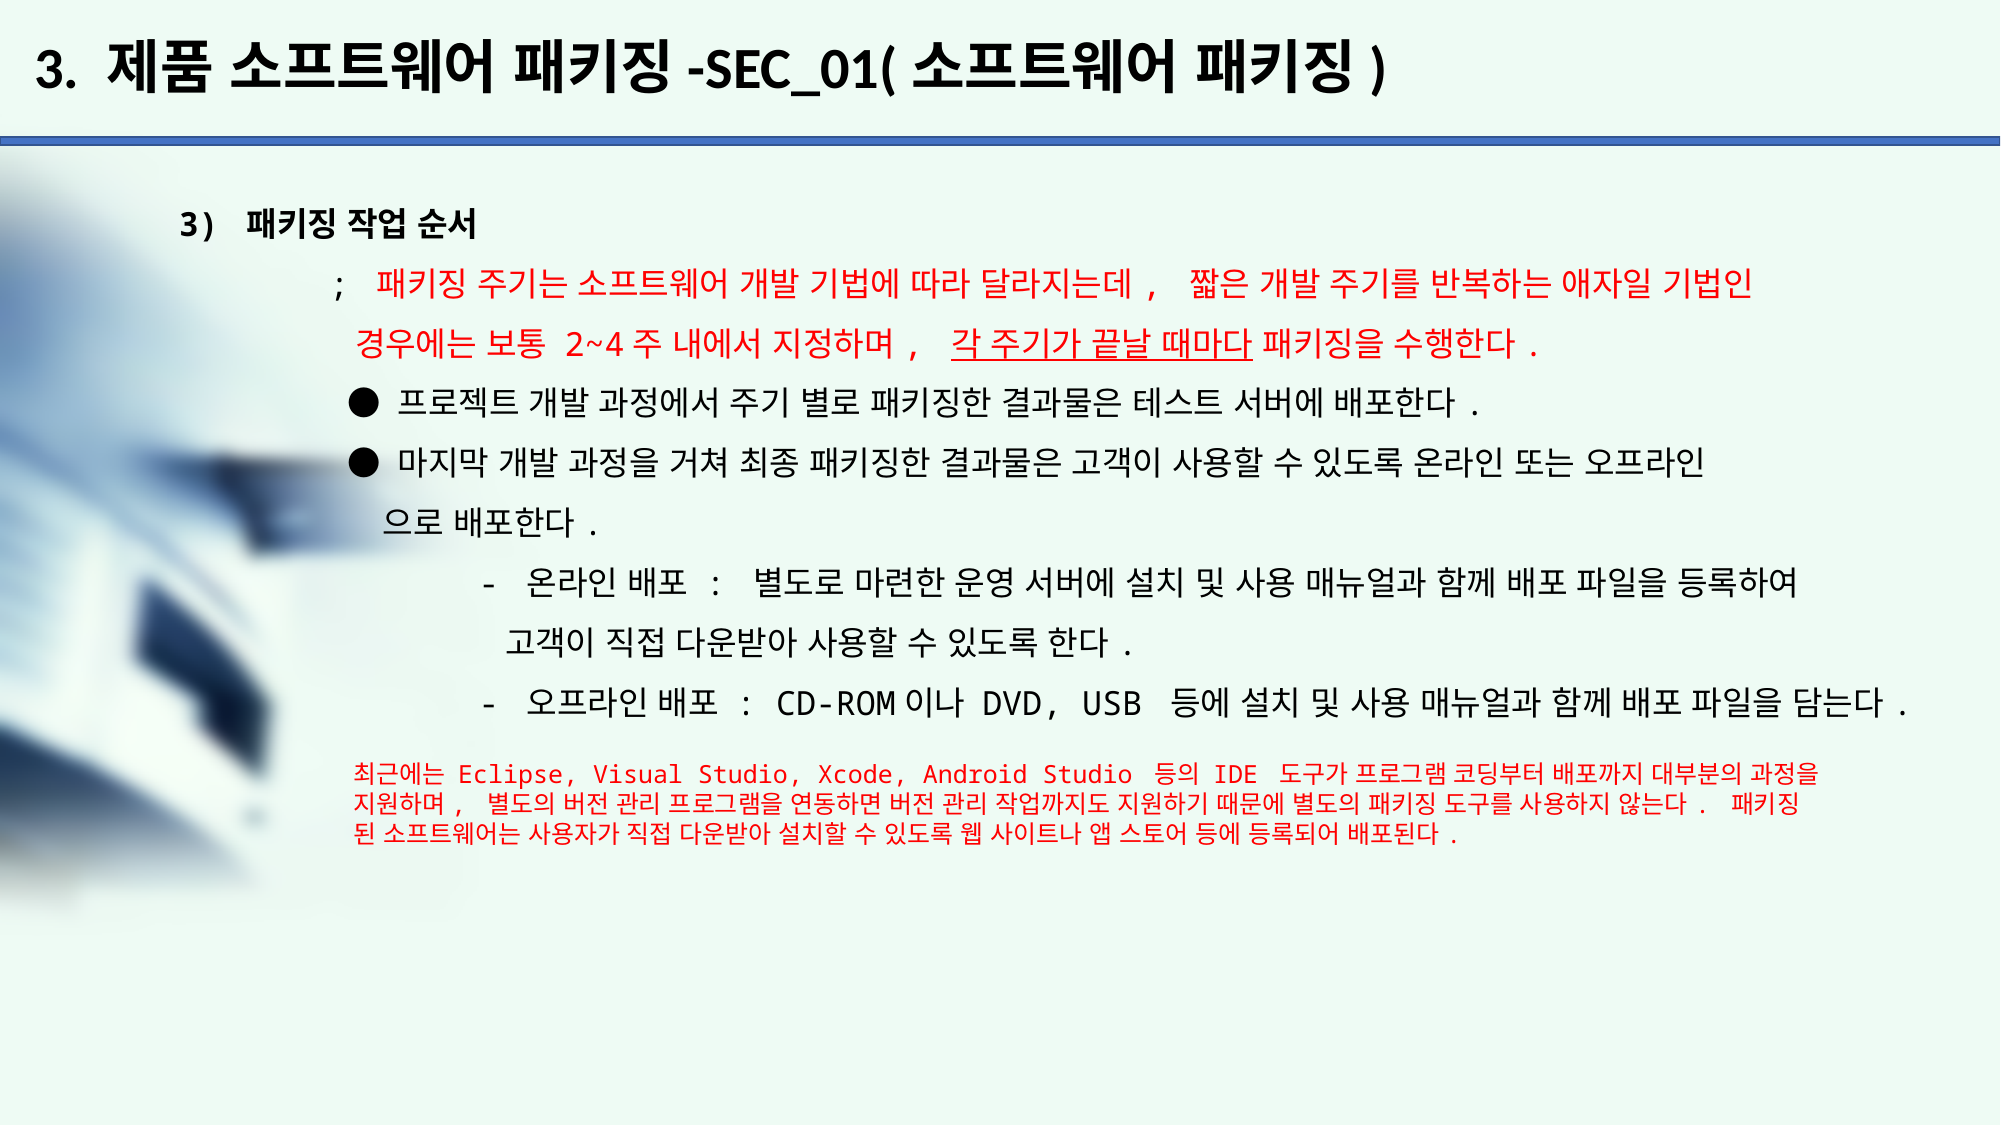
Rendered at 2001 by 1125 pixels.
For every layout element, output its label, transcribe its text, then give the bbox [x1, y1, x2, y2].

text_box 최근에는 Eclipse, Visual Studio, Xcode, Android Studio 등의 IDE 도구가 프로그램 코딩부터 배포까지 대부분의 과정을 지원하며, 별도의 버전 관리 프로그램을 연동하면 버전 관리 작업까지도 지원하기 때문에 별도의 패키징 도구를 사용하지 않는다. 패키징 된 소프트웨어는 사용자가 직접 다운받아 설치할 수 있도록 웹 사이트나 앱 스토어 등에 등록되어 배포된다. [338, 751, 1839, 857]
title 3. 제품 소프트웨어 패키징-SEC_01(소프트웨어 패키징) [19, 14, 1745, 126]
picture [0, 146, 2000, 1125]
text_box 3) 패키징 작업 순서 ; 패키징 주기는 소프트웨어 개발 기법에 따라 달라지는데, 짧은 개발 주기를 반복하는 애자일 기법인 경우에는 보통 2~4주 내에서 지정하며, 각 주기가 끝날 때마다 패키징을 수행한다. ● 프로젝트 개발 과정에서 주기 별로 패키징한 결과물은 테스트 서버에 배포한다. ● 마지막 개발 과정을 거쳐 최종 패키징한 결과물은 고객이 사용할 수 있도록 온라인 또는 오프라인 으로 배포한다. - 온라인 배포 : 별도로 마련한 운영 서버에 설치 및 사용 매뉴얼과 함께 배포 파일을 등록하여 고객이 직접 다운받아 사용할 수 있도록 한다. - 오프라인 배포 : CD-ROM이나 DVD, USB 등에 설치 및 사용 매뉴얼과 함께 배포 파일을 담는다. [163, 175, 1922, 730]
picture [0, 0, 2000, 136]
